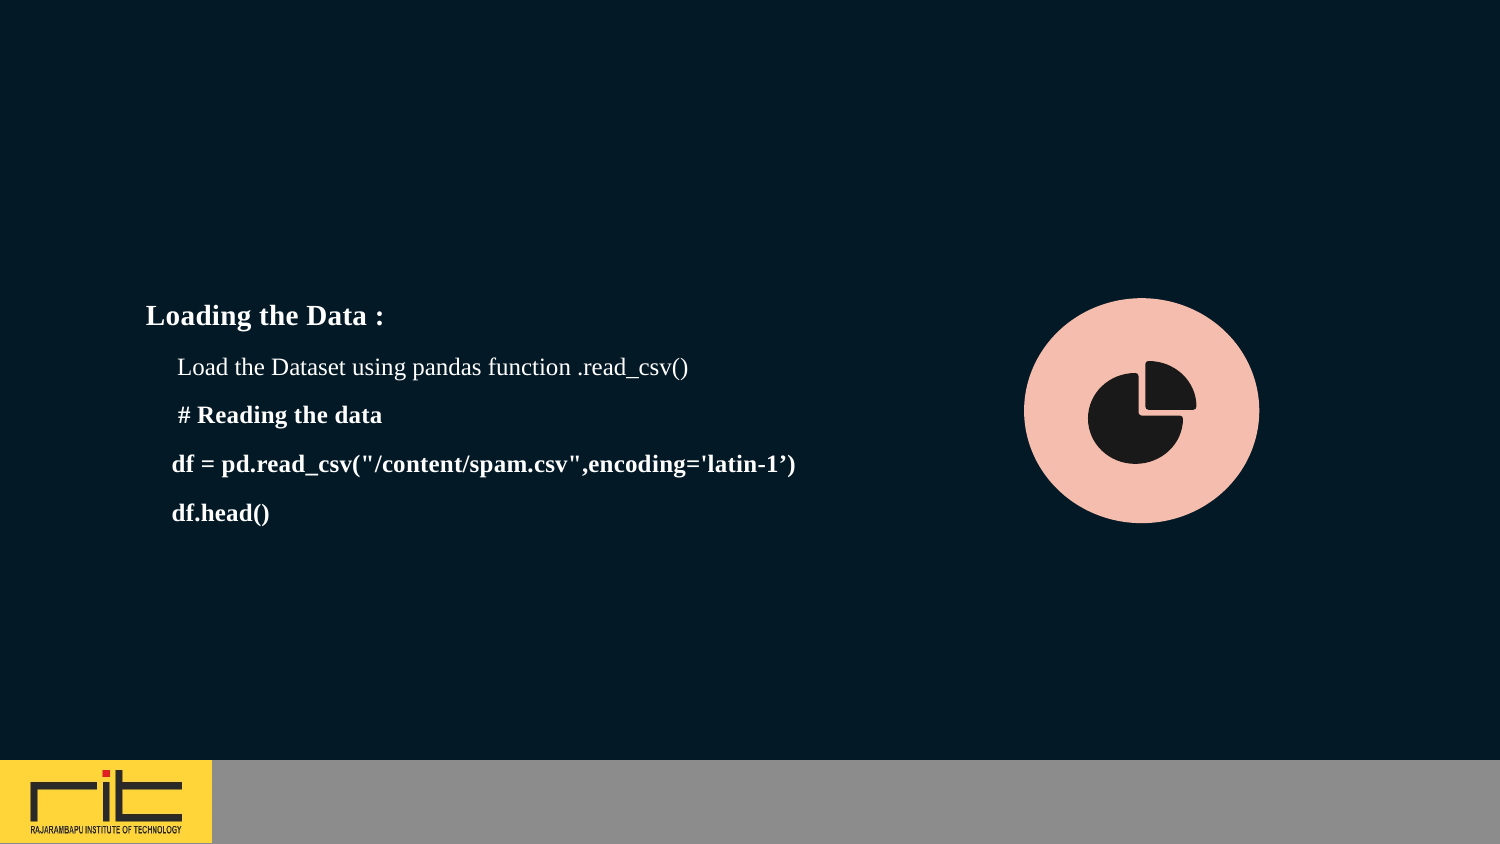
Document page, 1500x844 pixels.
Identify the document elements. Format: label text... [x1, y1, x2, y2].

subtitle Loading the Data : Load the Dataset using pandas function .read_csv() # Reading the data df = pd.read_csv("/content/spam.csv",encoding='latin-1’) df.head() [107, 270, 1025, 639]
text_box [1021, 296, 1262, 526]
picture [0, 760, 1500, 844]
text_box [1087, 360, 1197, 465]
